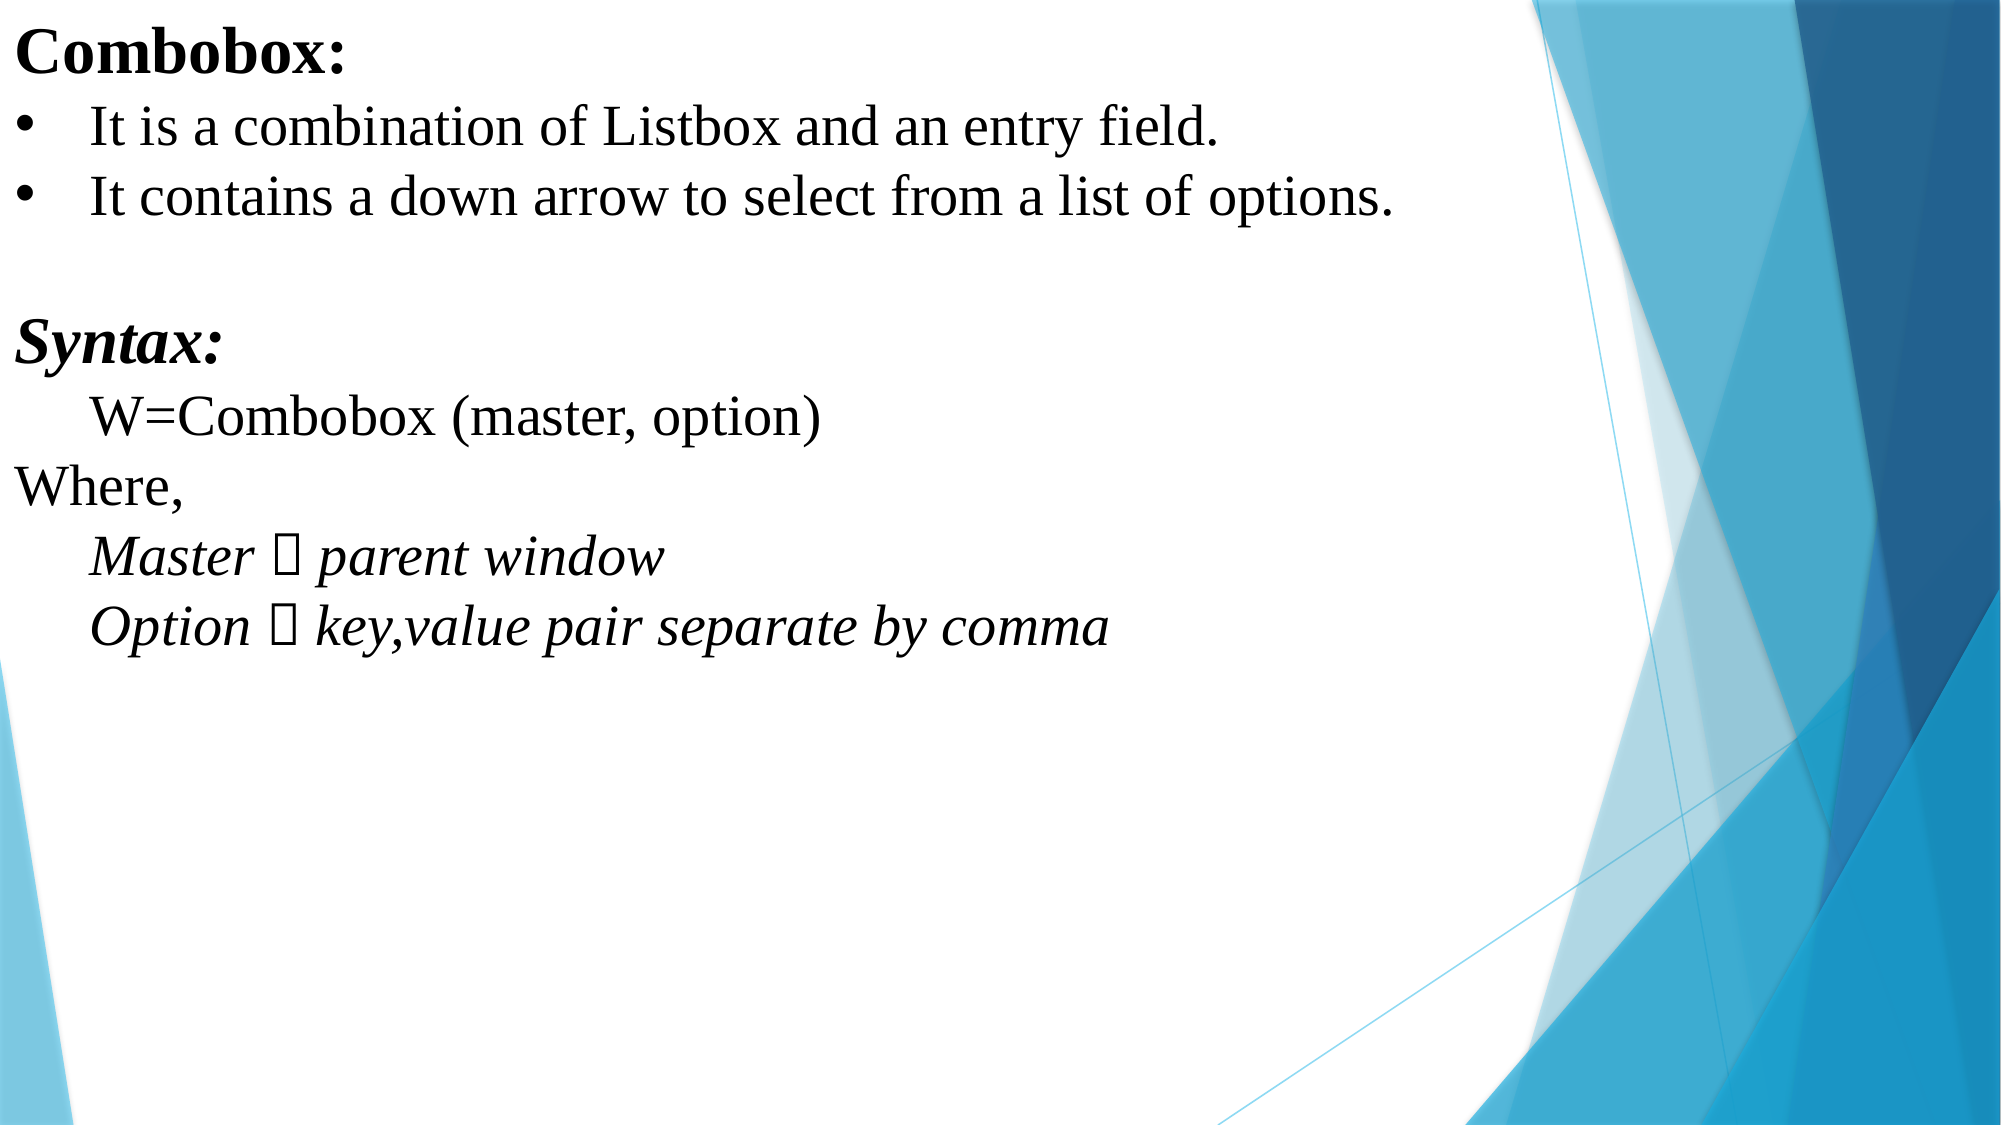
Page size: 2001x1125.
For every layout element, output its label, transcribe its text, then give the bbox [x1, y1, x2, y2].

text_box Combobox: It is a combination of Listbox and an entry field. It contains a down arrow to select from a list of options. Syntax: W=Combobox (master, option) Where, Master  parent window Option  key,value pair separate by comma [0, 0, 2000, 735]
